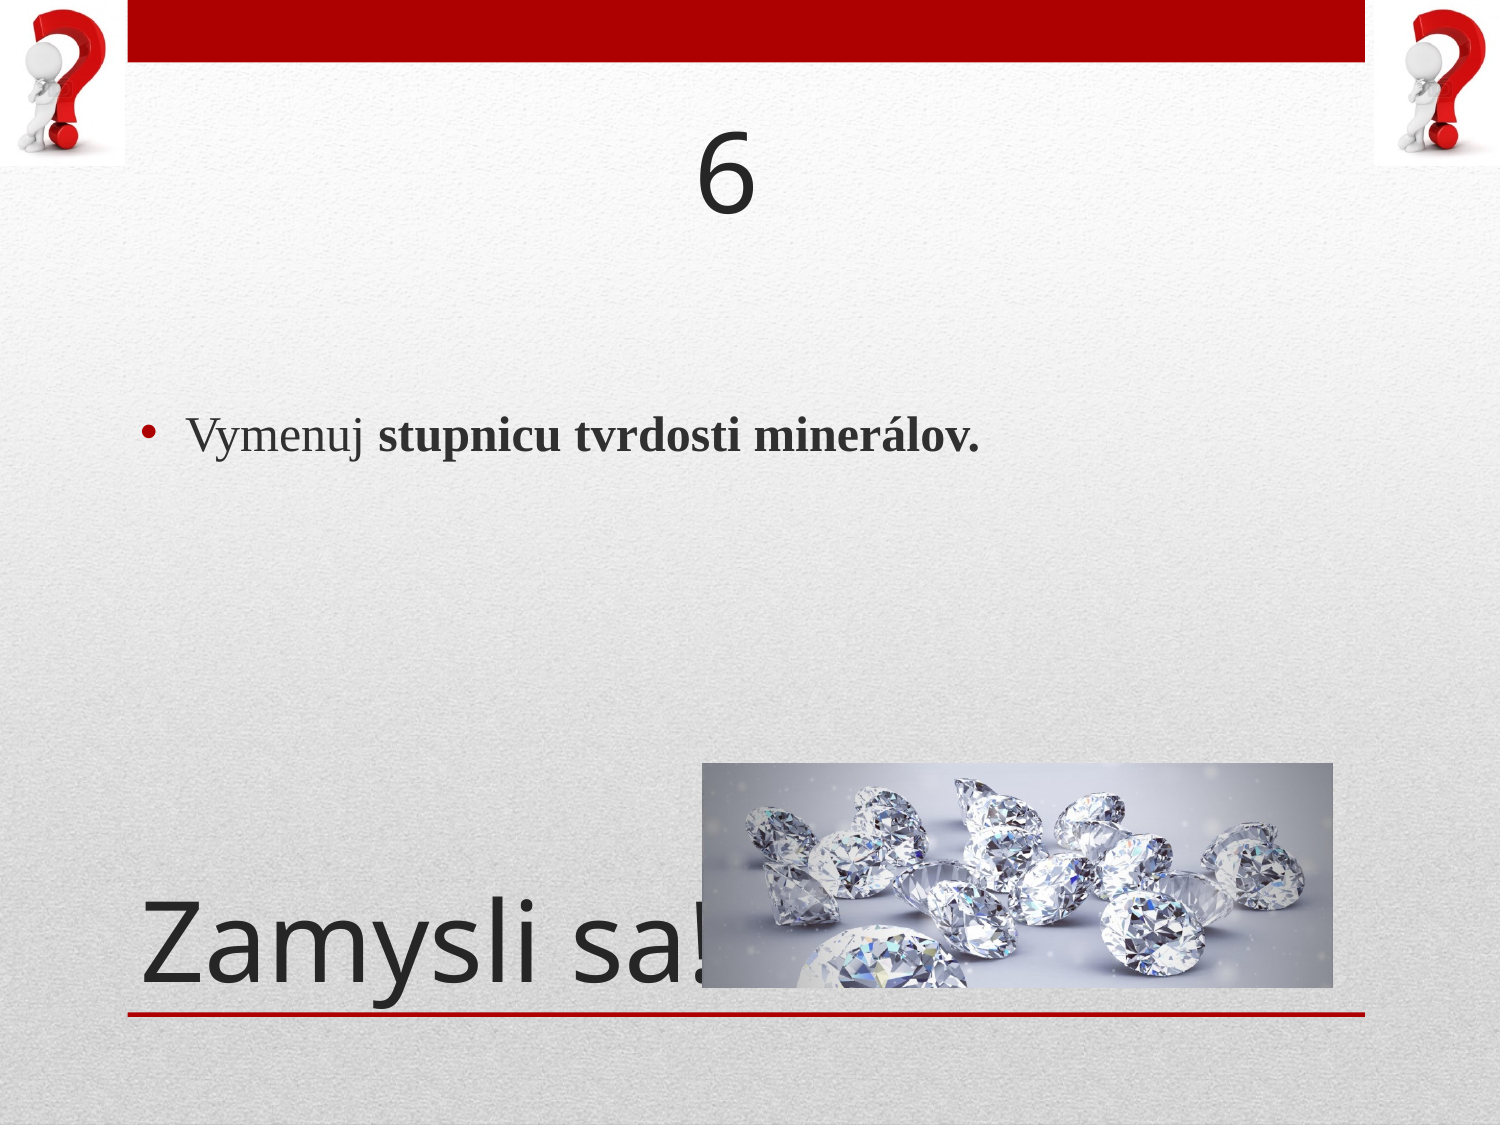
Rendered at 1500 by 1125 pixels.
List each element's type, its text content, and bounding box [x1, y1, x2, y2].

title Zamysli sa! [125, 750, 1238, 1013]
picture [1374, 0, 1500, 167]
picture [701, 762, 1334, 989]
list Vymenuj stupnicu tvrdosti minerálov. [125, 112, 1363, 750]
text_box 6 [679, 19, 845, 244]
picture [0, 0, 125, 167]
